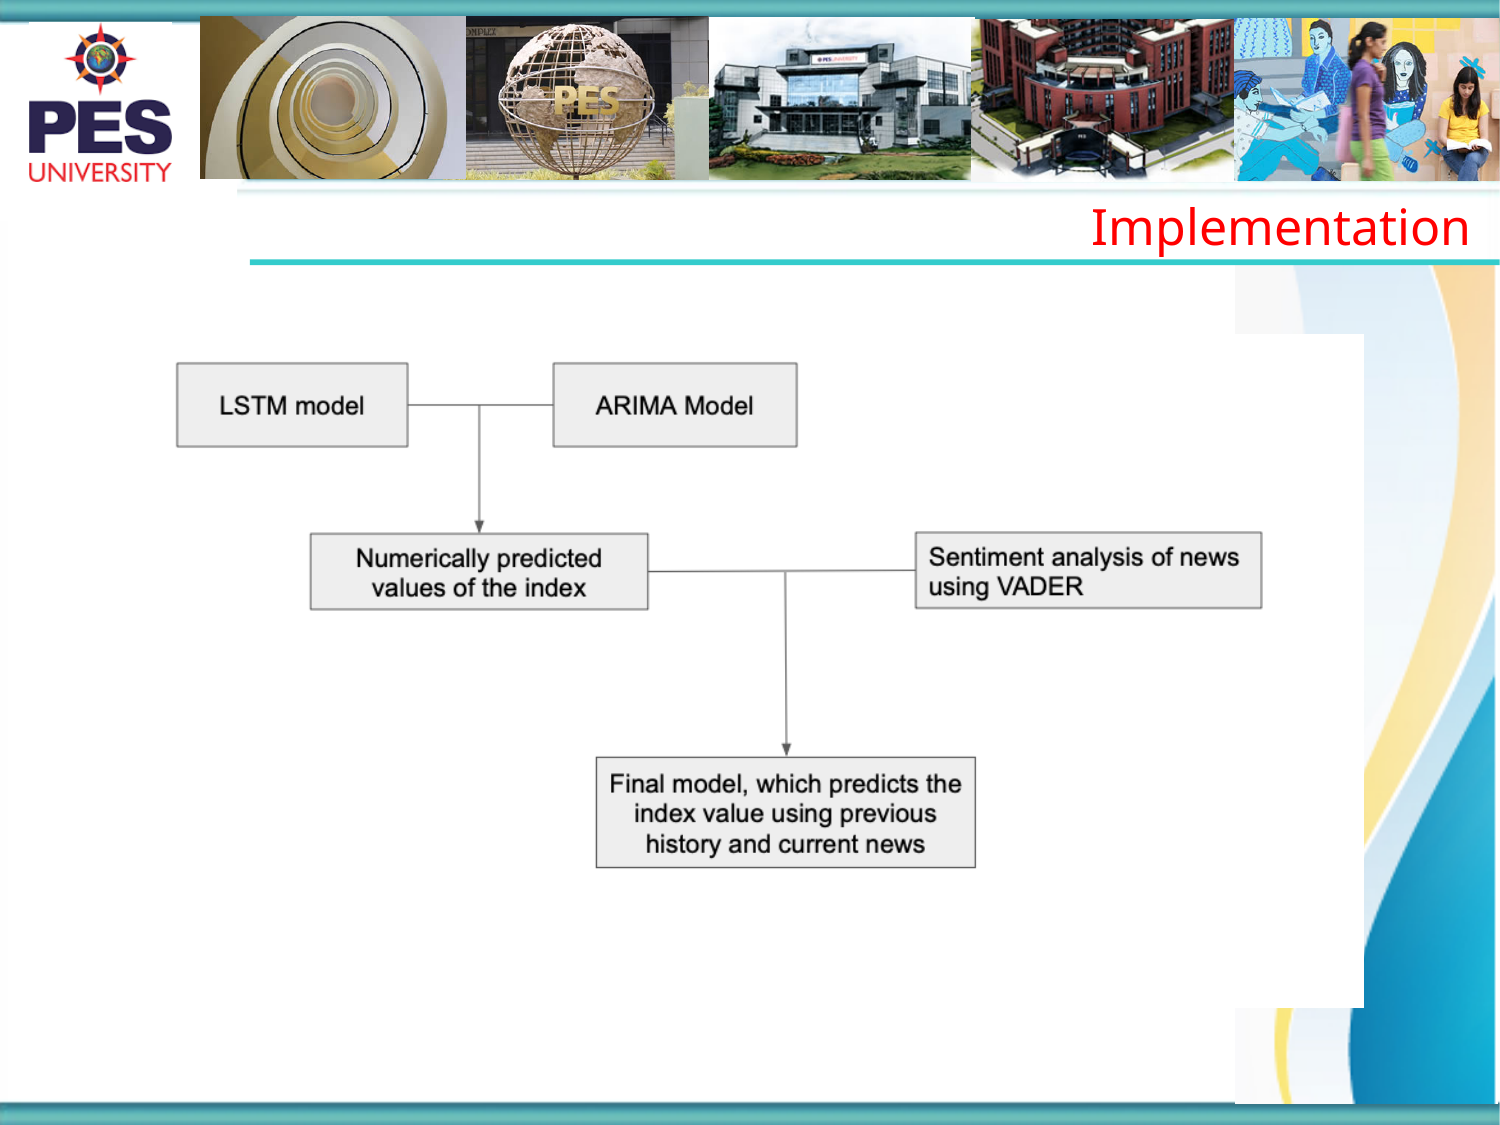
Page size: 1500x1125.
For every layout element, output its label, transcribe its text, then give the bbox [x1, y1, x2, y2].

picture [0, 222, 1500, 1125]
text_box Implementation [224, 187, 1500, 263]
picture [0, 0, 1500, 187]
